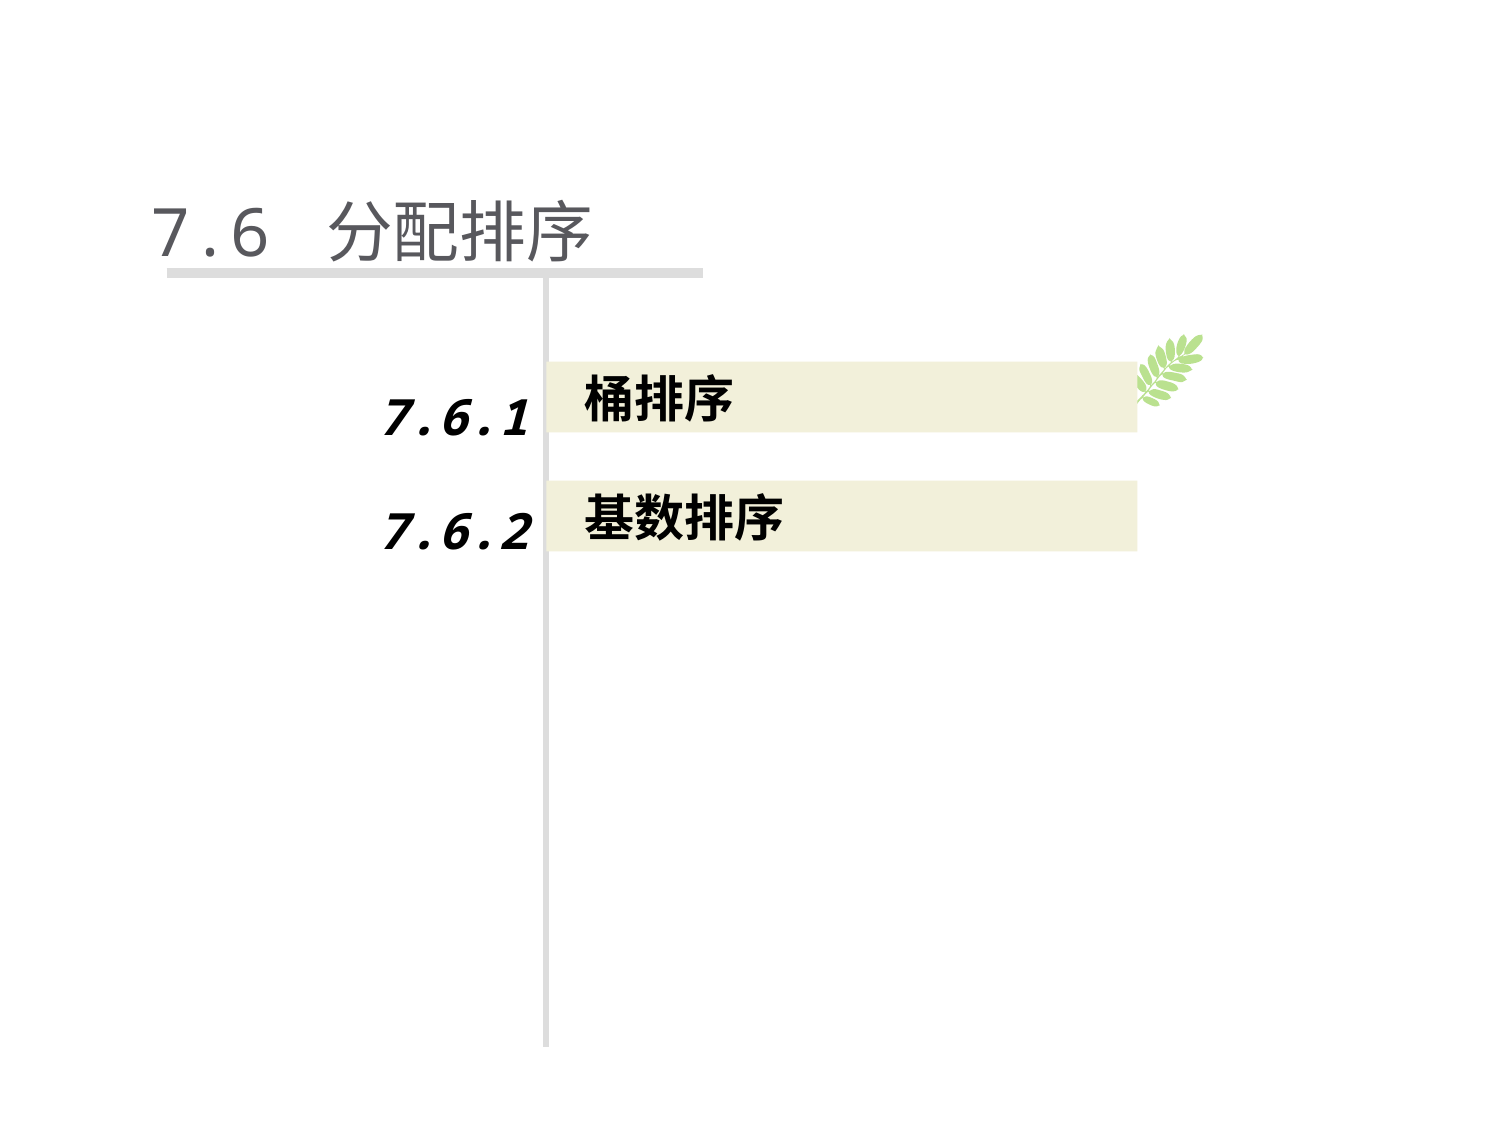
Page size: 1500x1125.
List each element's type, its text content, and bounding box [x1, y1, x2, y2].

text_box 7.6.2 [338, 479, 541, 567]
text_box 基数排序 [551, 480, 1138, 552]
text_box 桶排序 [551, 361, 1138, 433]
text_box 7.6 分配排序 [135, 181, 1046, 271]
text_box 7.6.1 [338, 366, 541, 453]
text_box [1138, 334, 1204, 407]
